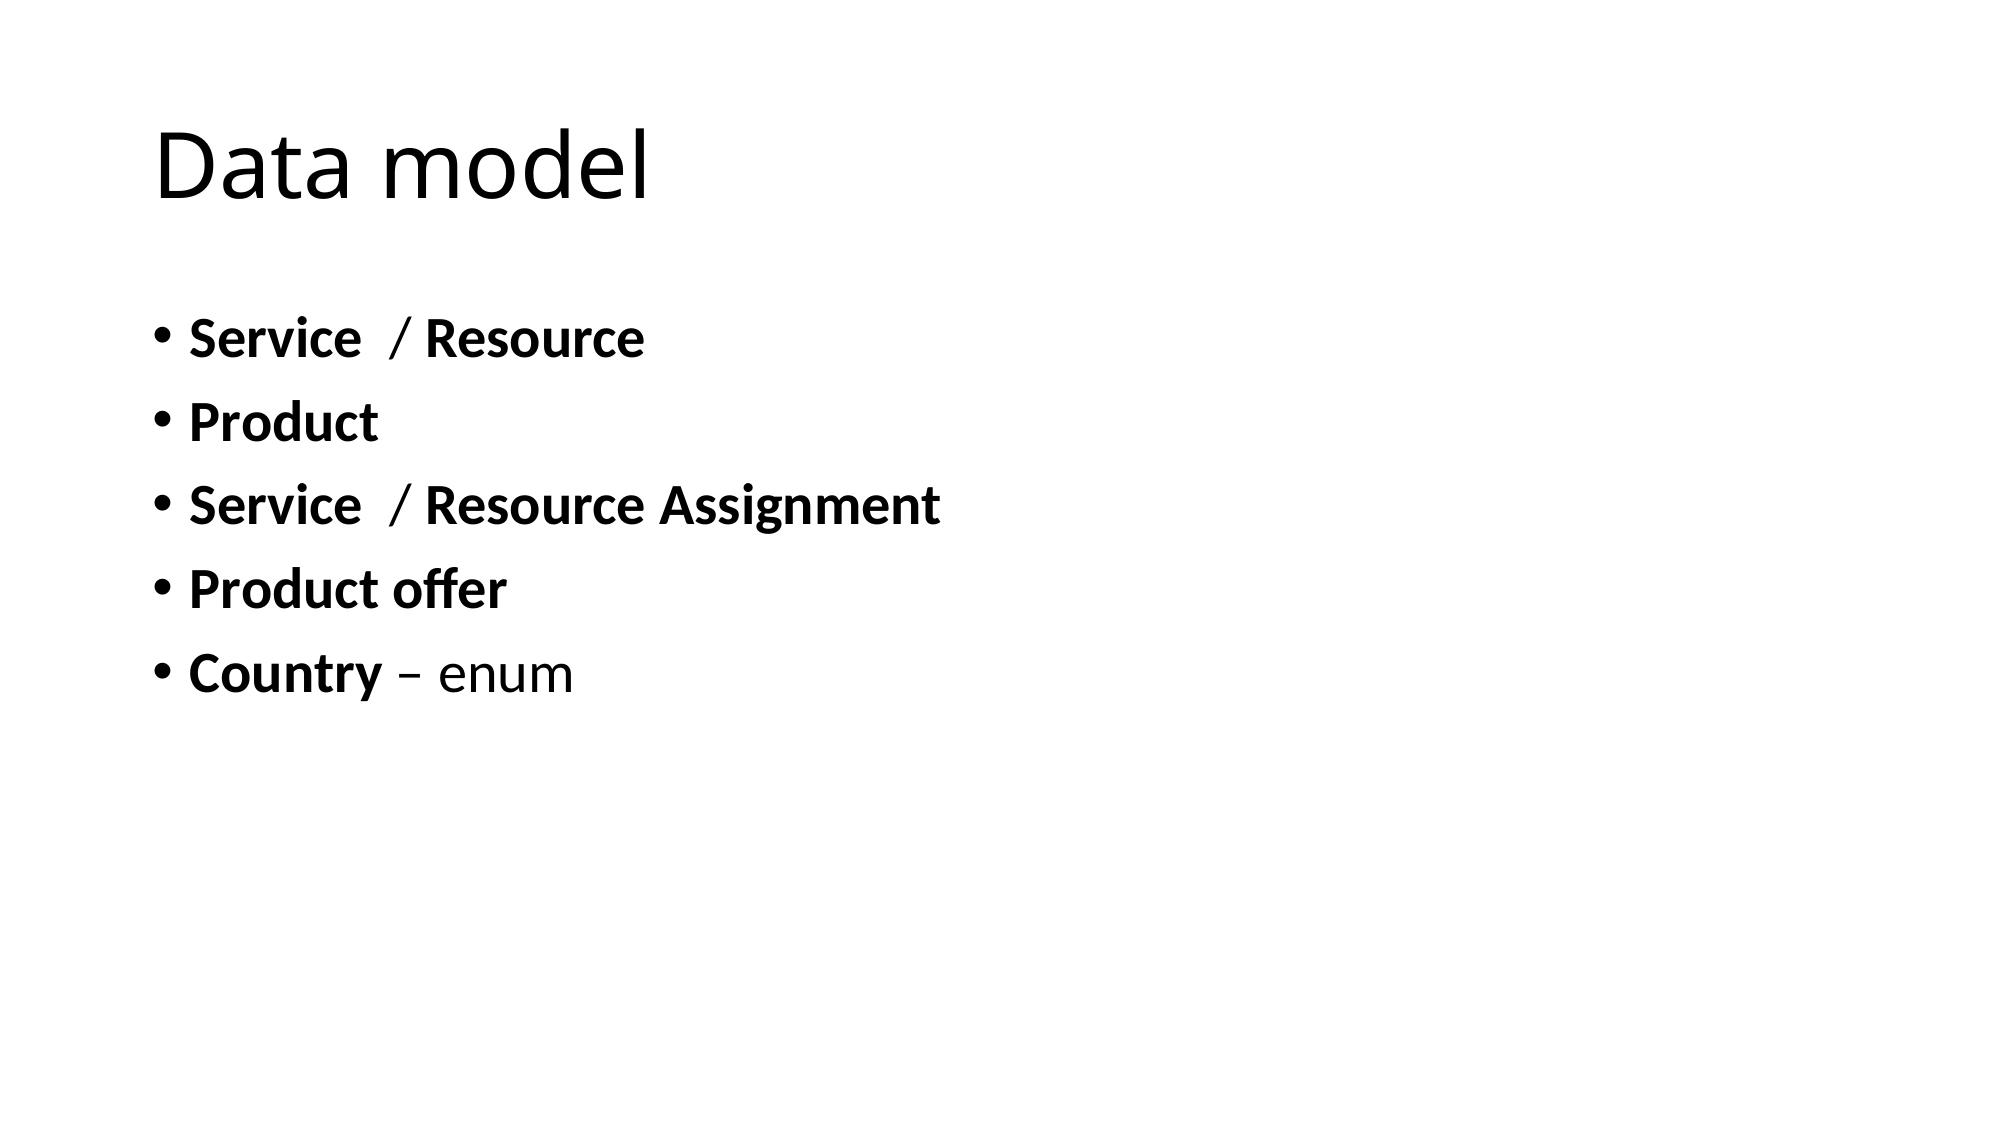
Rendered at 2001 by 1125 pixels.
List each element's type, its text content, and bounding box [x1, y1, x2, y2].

list Service / Resource Product Service / Resource Assignment Product offer Country – enum [137, 299, 1863, 1014]
title Data model [137, 59, 1863, 278]
